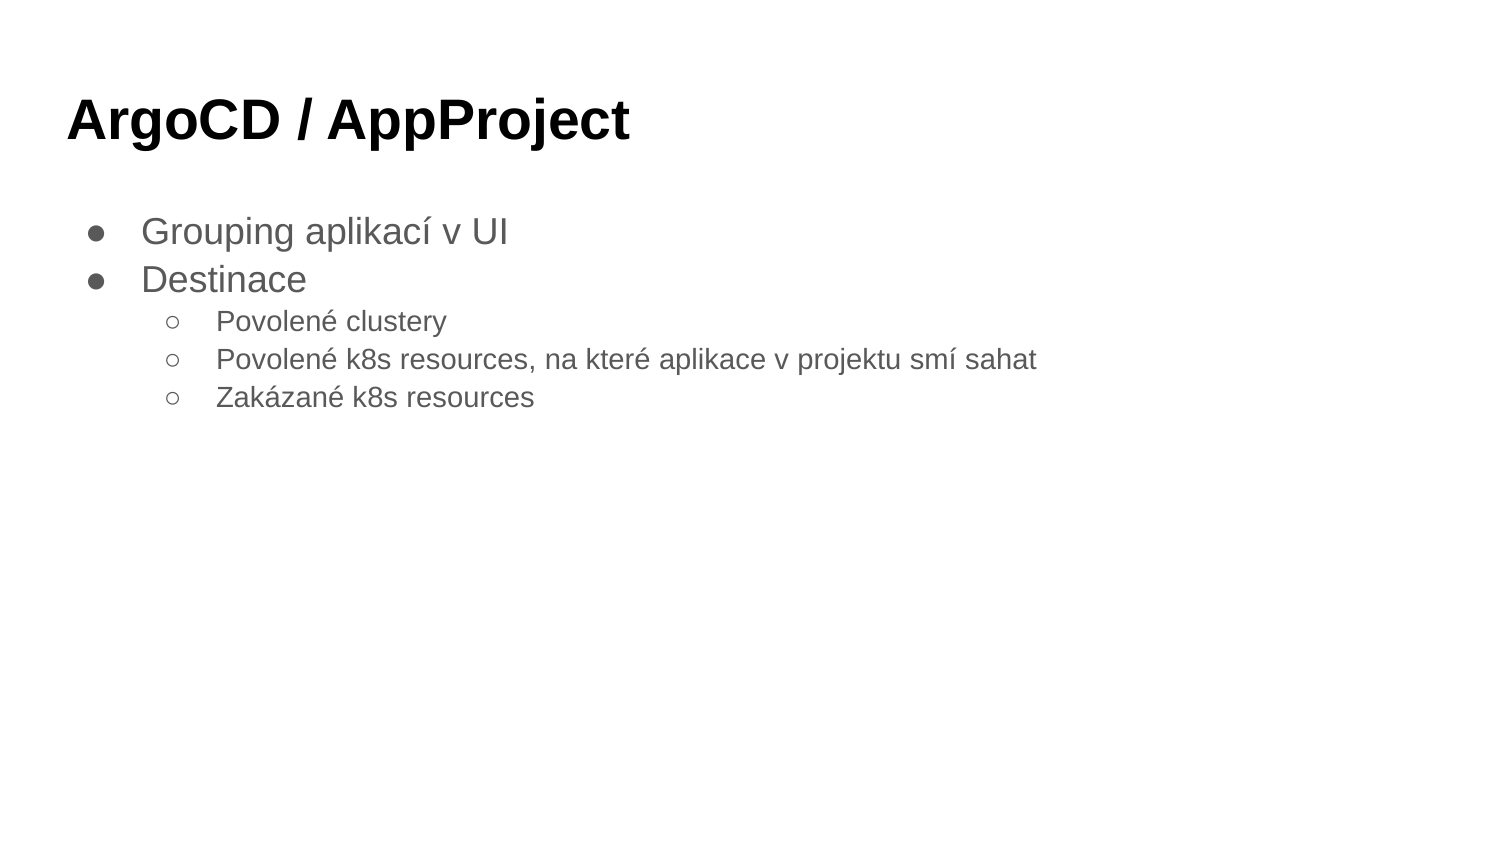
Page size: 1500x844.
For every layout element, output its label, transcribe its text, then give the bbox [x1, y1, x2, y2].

list Grouping aplikací v UI Destinace Povolené clustery Povolené k8s resources, na které aplikace v projektu smí sahat Zakázané k8s resources [51, 189, 1449, 750]
title ArgoCD / AppProject [51, 72, 1449, 167]
